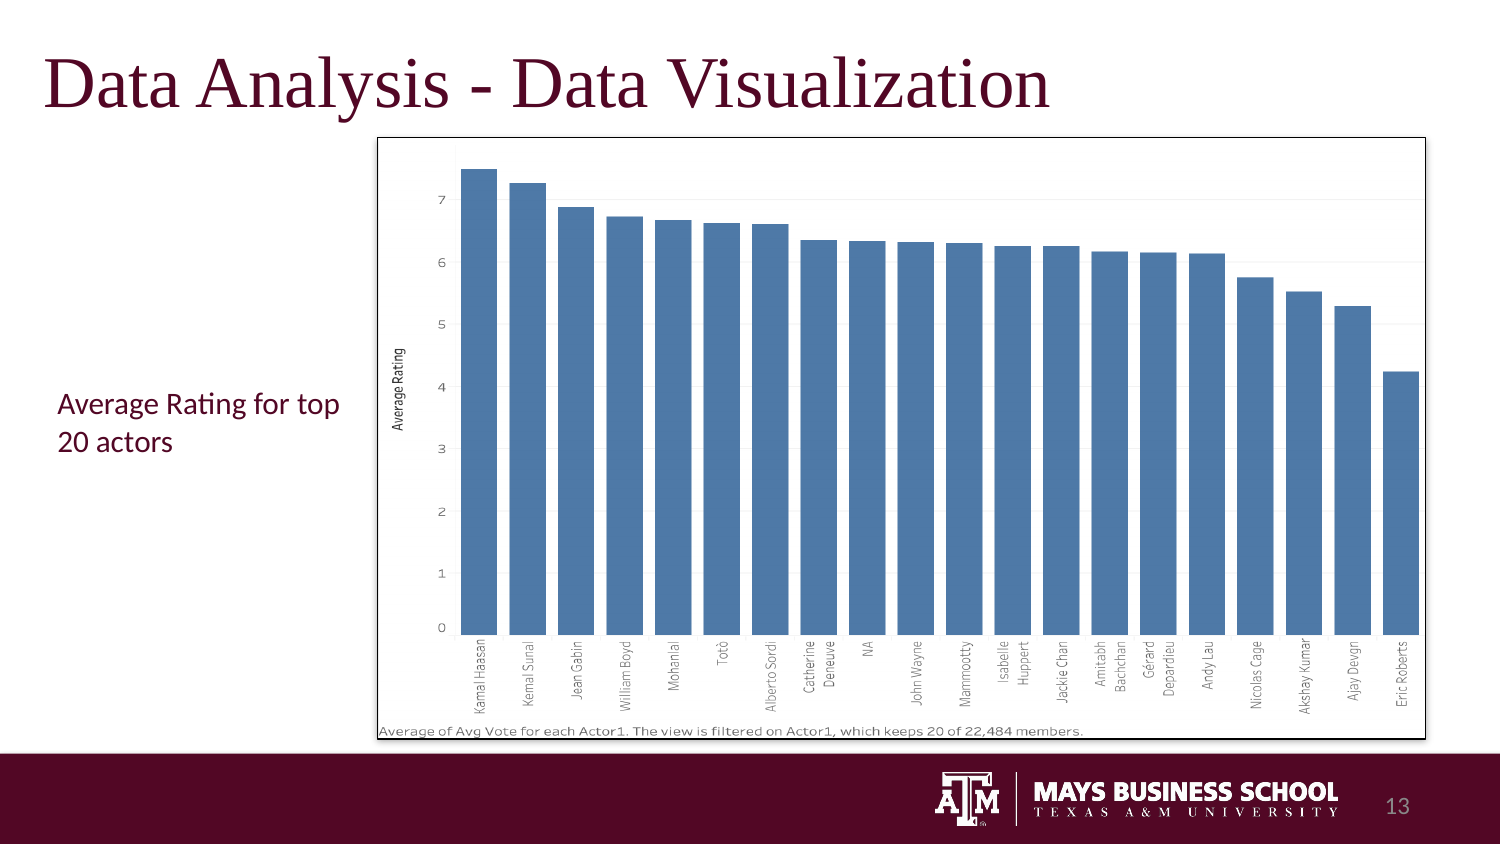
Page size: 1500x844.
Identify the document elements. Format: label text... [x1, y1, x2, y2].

text_box Average Rating for top 20 actors [42, 376, 372, 466]
title Data Analysis - Data Visualization [28, 18, 1379, 139]
picture [935, 772, 1338, 826]
slide_number 13 [1074, 782, 1425, 827]
picture [377, 137, 1426, 739]
